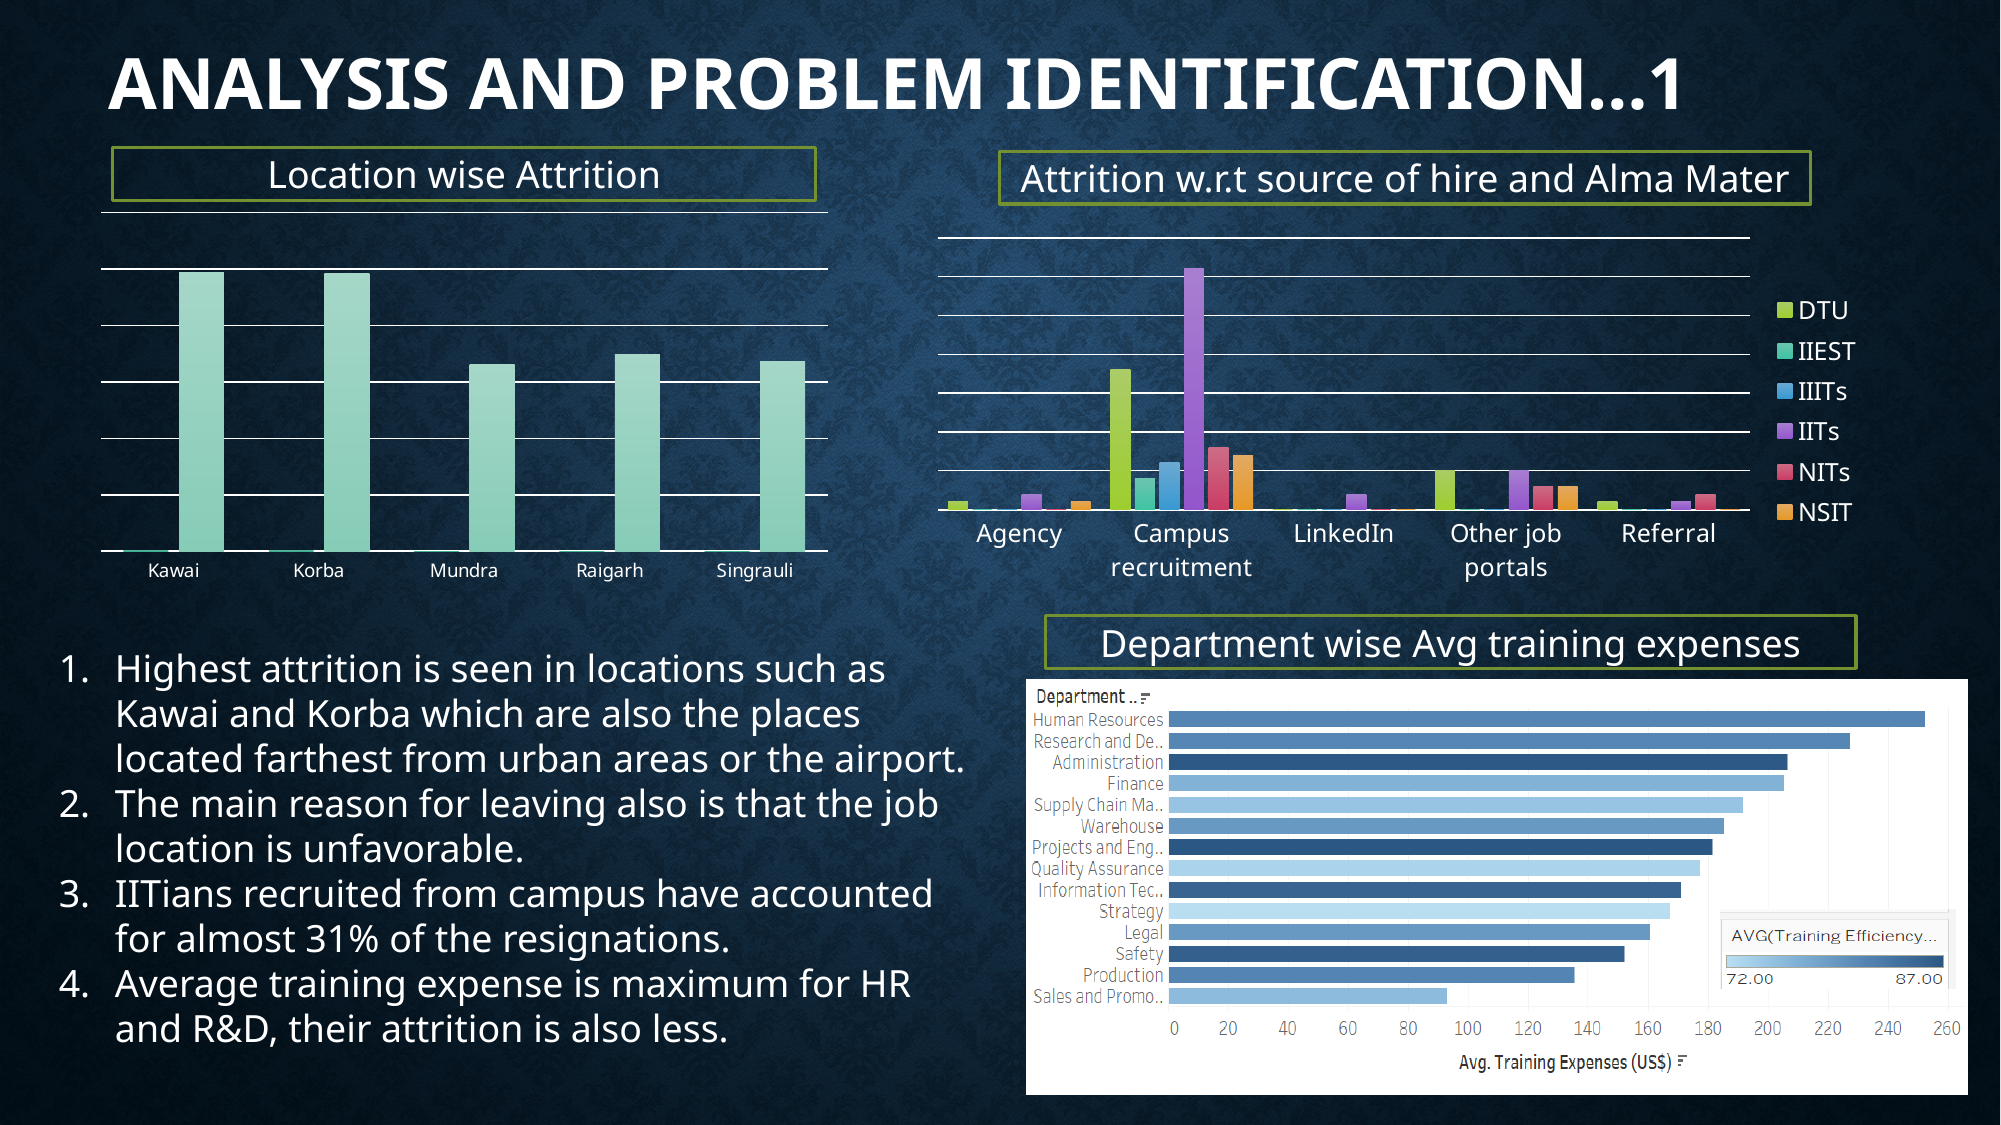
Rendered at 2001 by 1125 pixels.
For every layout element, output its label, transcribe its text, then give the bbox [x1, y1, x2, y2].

chart [85, 204, 844, 593]
text_box Location wise Attrition [111, 146, 817, 202]
title Analysis and Problem Identification…1 [36, 30, 1762, 143]
text_box Highest attrition is seen in locations such as Kawai and Korba which are also the places located farthest from urban areas or the airport. The main reason for leaving also is that the job location is unfavorable. IITians recruited from campus have accounted for almost 31% of the resignations. Average training expense is maximum for HR and R&D, their attrition is also less. [44, 637, 1002, 1125]
text_box Attrition w.r.t source of hire and Alma Mater [998, 150, 1812, 206]
picture [1025, 679, 1968, 1095]
text_box Department wise Avg training expenses [1044, 614, 1858, 670]
chart [918, 230, 1878, 593]
